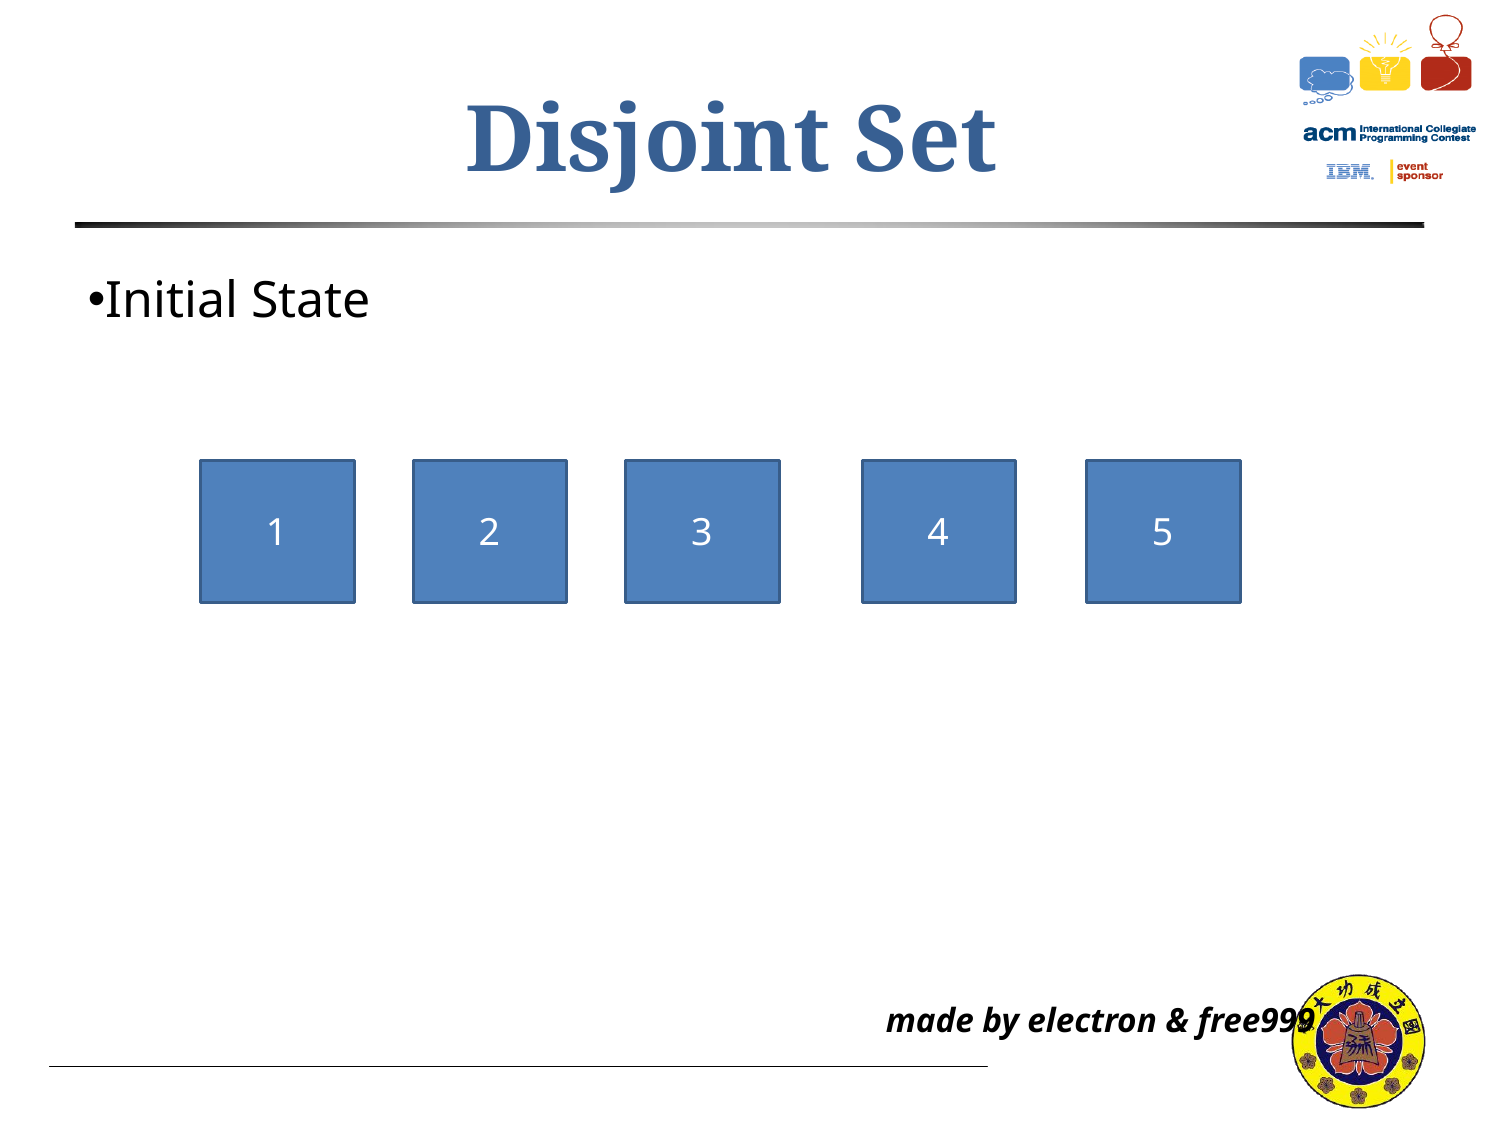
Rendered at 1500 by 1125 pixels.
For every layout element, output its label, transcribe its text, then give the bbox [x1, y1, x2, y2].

text_box 1 [265, 505, 289, 553]
text_box made by electron & free999 [885, 1027, 1359, 1125]
text_box Initial State [87, 265, 567, 388]
text_box [413, 460, 567, 603]
text_box Disjoint Set [465, 77, 1035, 268]
text_box [200, 460, 355, 603]
picture [1299, 14, 1476, 184]
text_box [1086, 460, 1241, 603]
text_box 2 [478, 505, 502, 553]
text_box 4 [927, 505, 951, 553]
text_box [1035, 222, 1425, 228]
text_box 5 [1151, 505, 1175, 553]
text_box 3 [691, 505, 714, 553]
picture [1282, 970, 1431, 1114]
text_box [862, 460, 1016, 603]
text_box [625, 460, 780, 603]
text_box [74, 222, 465, 228]
